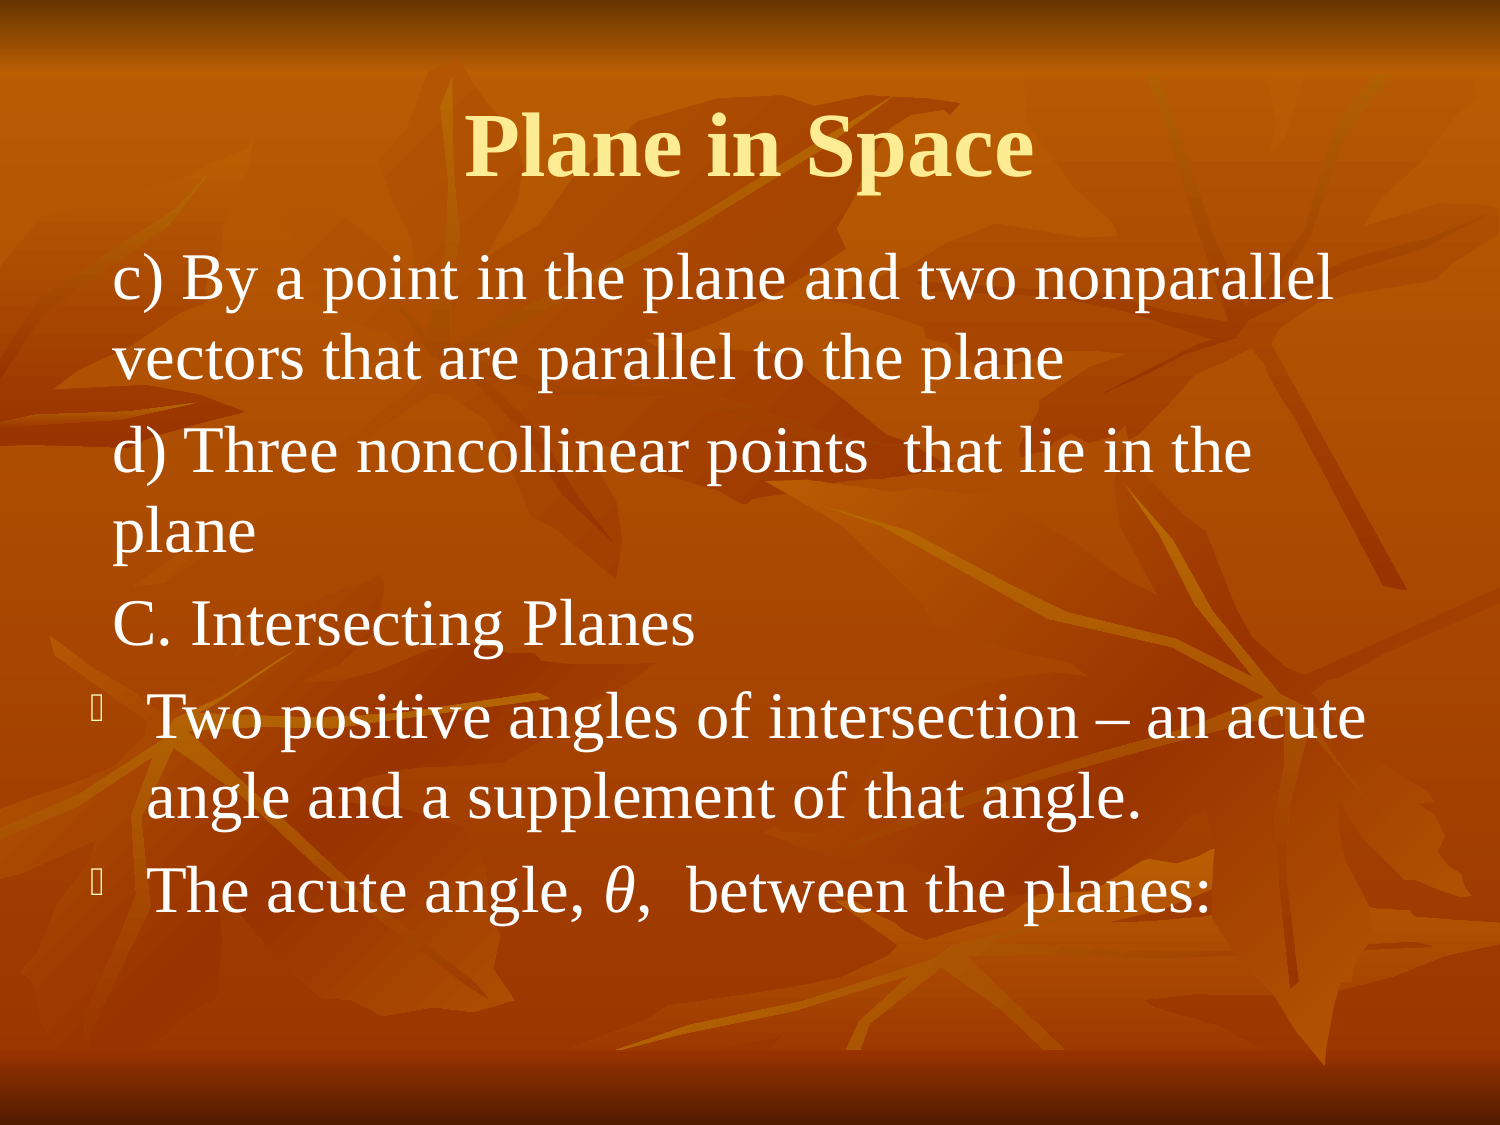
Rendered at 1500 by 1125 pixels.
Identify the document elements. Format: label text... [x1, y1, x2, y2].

title Plane in Space [74, 45, 1426, 234]
